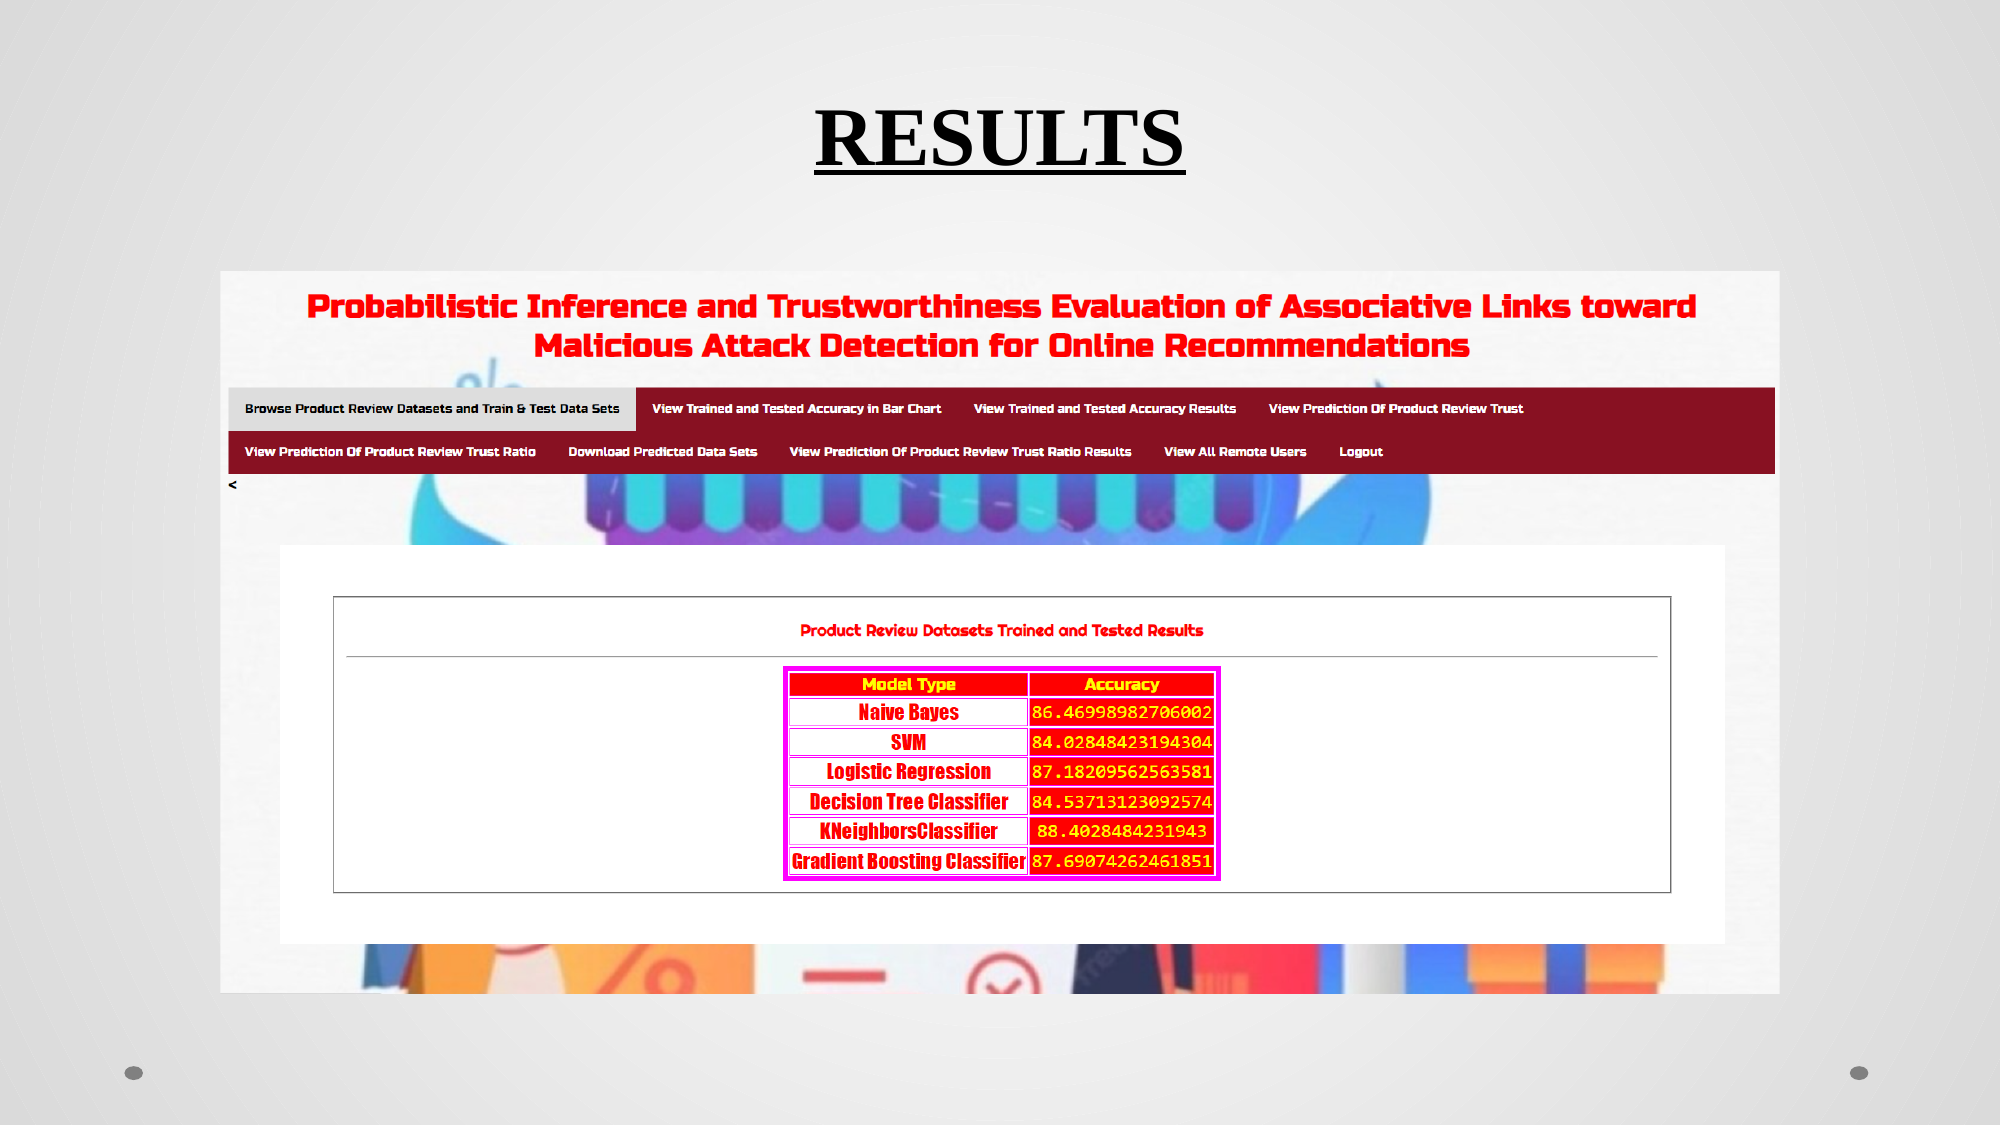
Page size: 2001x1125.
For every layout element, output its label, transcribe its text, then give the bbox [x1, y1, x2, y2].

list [220, 271, 1780, 994]
title RESULTS [99, 0, 1900, 190]
